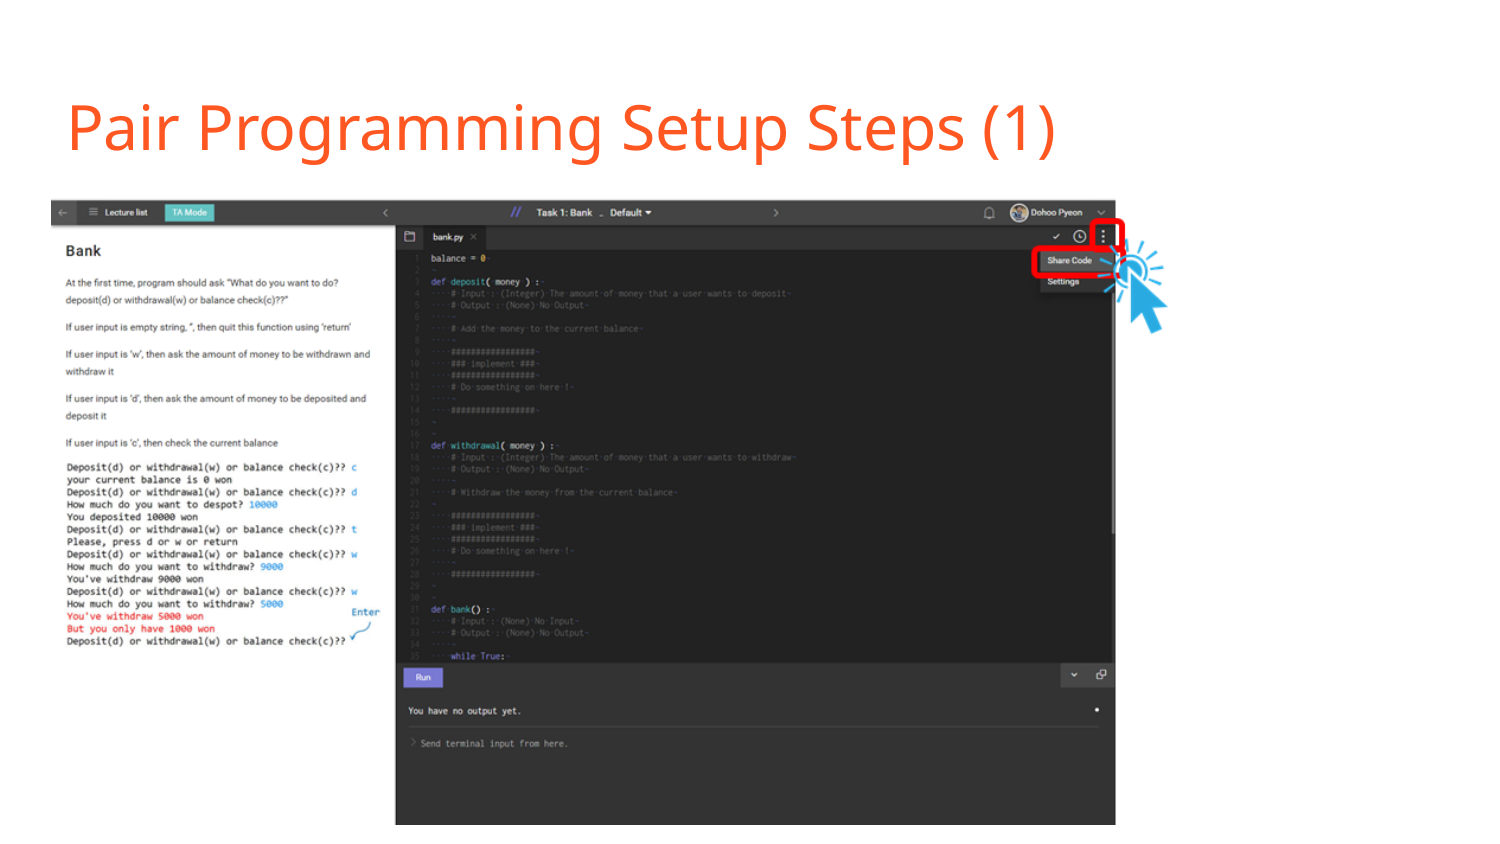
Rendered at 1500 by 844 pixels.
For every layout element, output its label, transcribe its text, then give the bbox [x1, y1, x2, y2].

title Pair Programming Setup Steps (1) [51, 72, 1449, 167]
picture [50, 197, 1182, 826]
